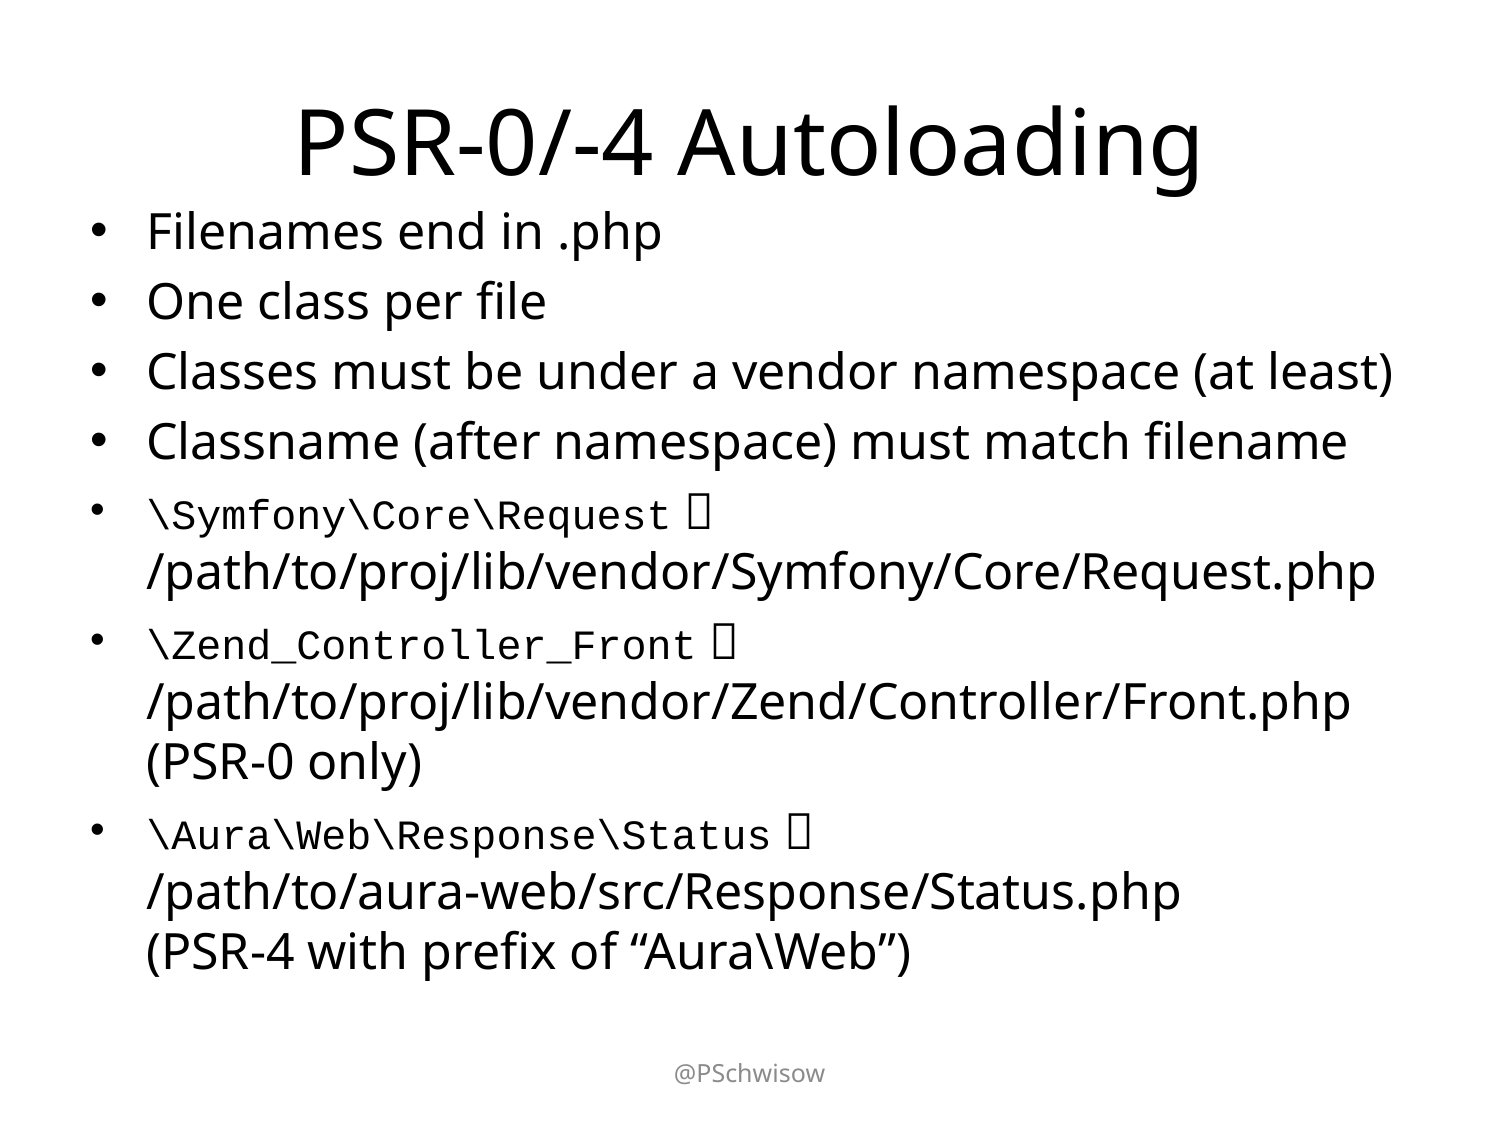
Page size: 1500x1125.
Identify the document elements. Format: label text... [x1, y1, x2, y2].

title PSR-0/-4 Autoloading [75, 45, 1425, 191]
list Filenames end in .php One class per file Classes must be under a vendor namespace (at least) Classname (after namespace) must match filename \Symfony\Core\Request  /path/to/proj/lib/vendor/Symfony/Core/Request.php \Zend_Controller_Front  /path/to/proj/lib/vendor/Zend/Controller/Front.php (PSR-0 only) \Aura\Web\Response\Status  /path/to/aura-web/src/Response/Status.php (PSR-4 with prefix of “Aura\Web”) [75, 191, 1425, 1005]
footer @PSchwisow [512, 1042, 988, 1103]
